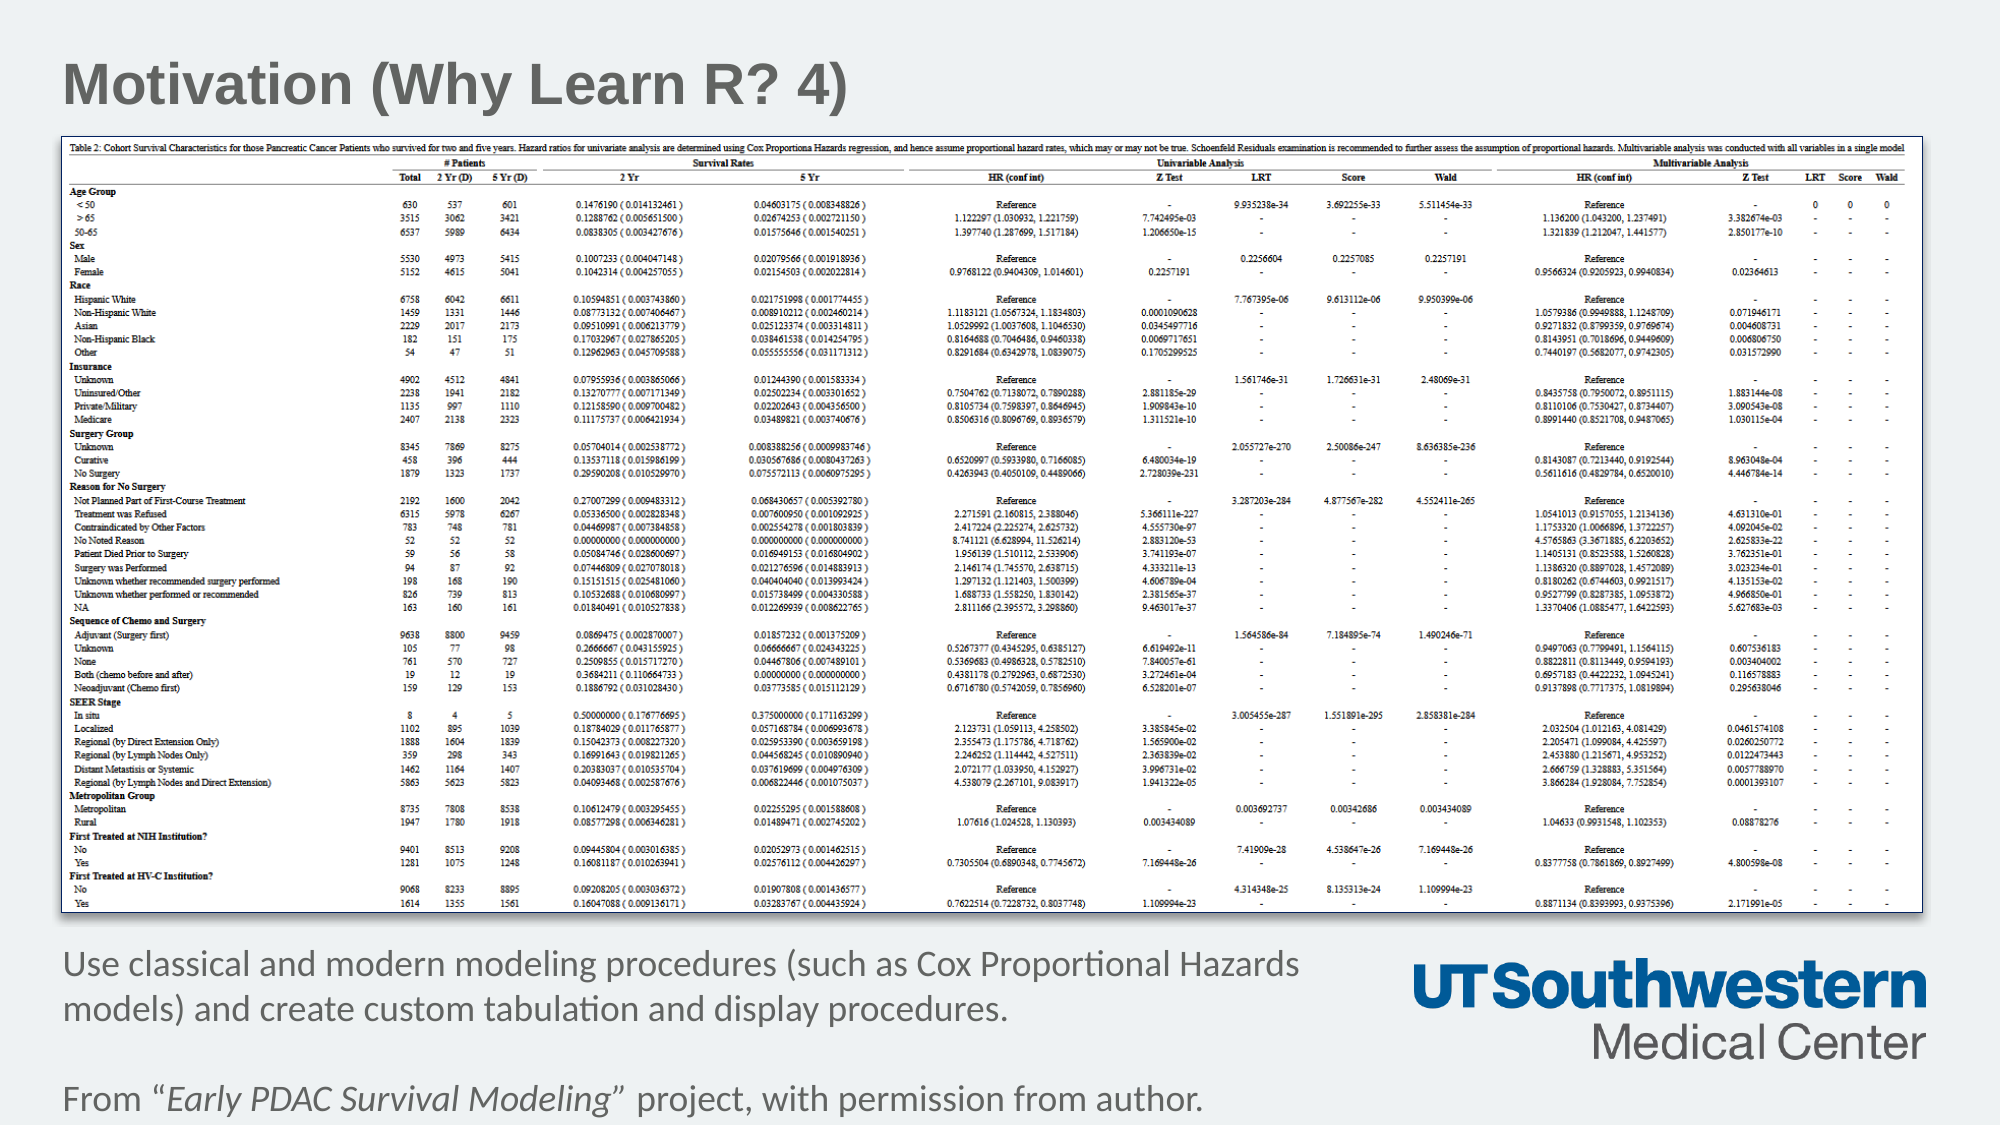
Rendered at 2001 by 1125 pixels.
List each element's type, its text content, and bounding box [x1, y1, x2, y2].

text_box Use classical and modern modeling procedures (such as Cox Proportional Hazards models) and create custom tabulation and display procedures. From “Early PDAC Survival Modeling” project, with permission from author. [48, 931, 1378, 1125]
picture [60, 136, 1923, 913]
text_box Motivation (Why Learn R? 4) [47, 46, 1692, 155]
